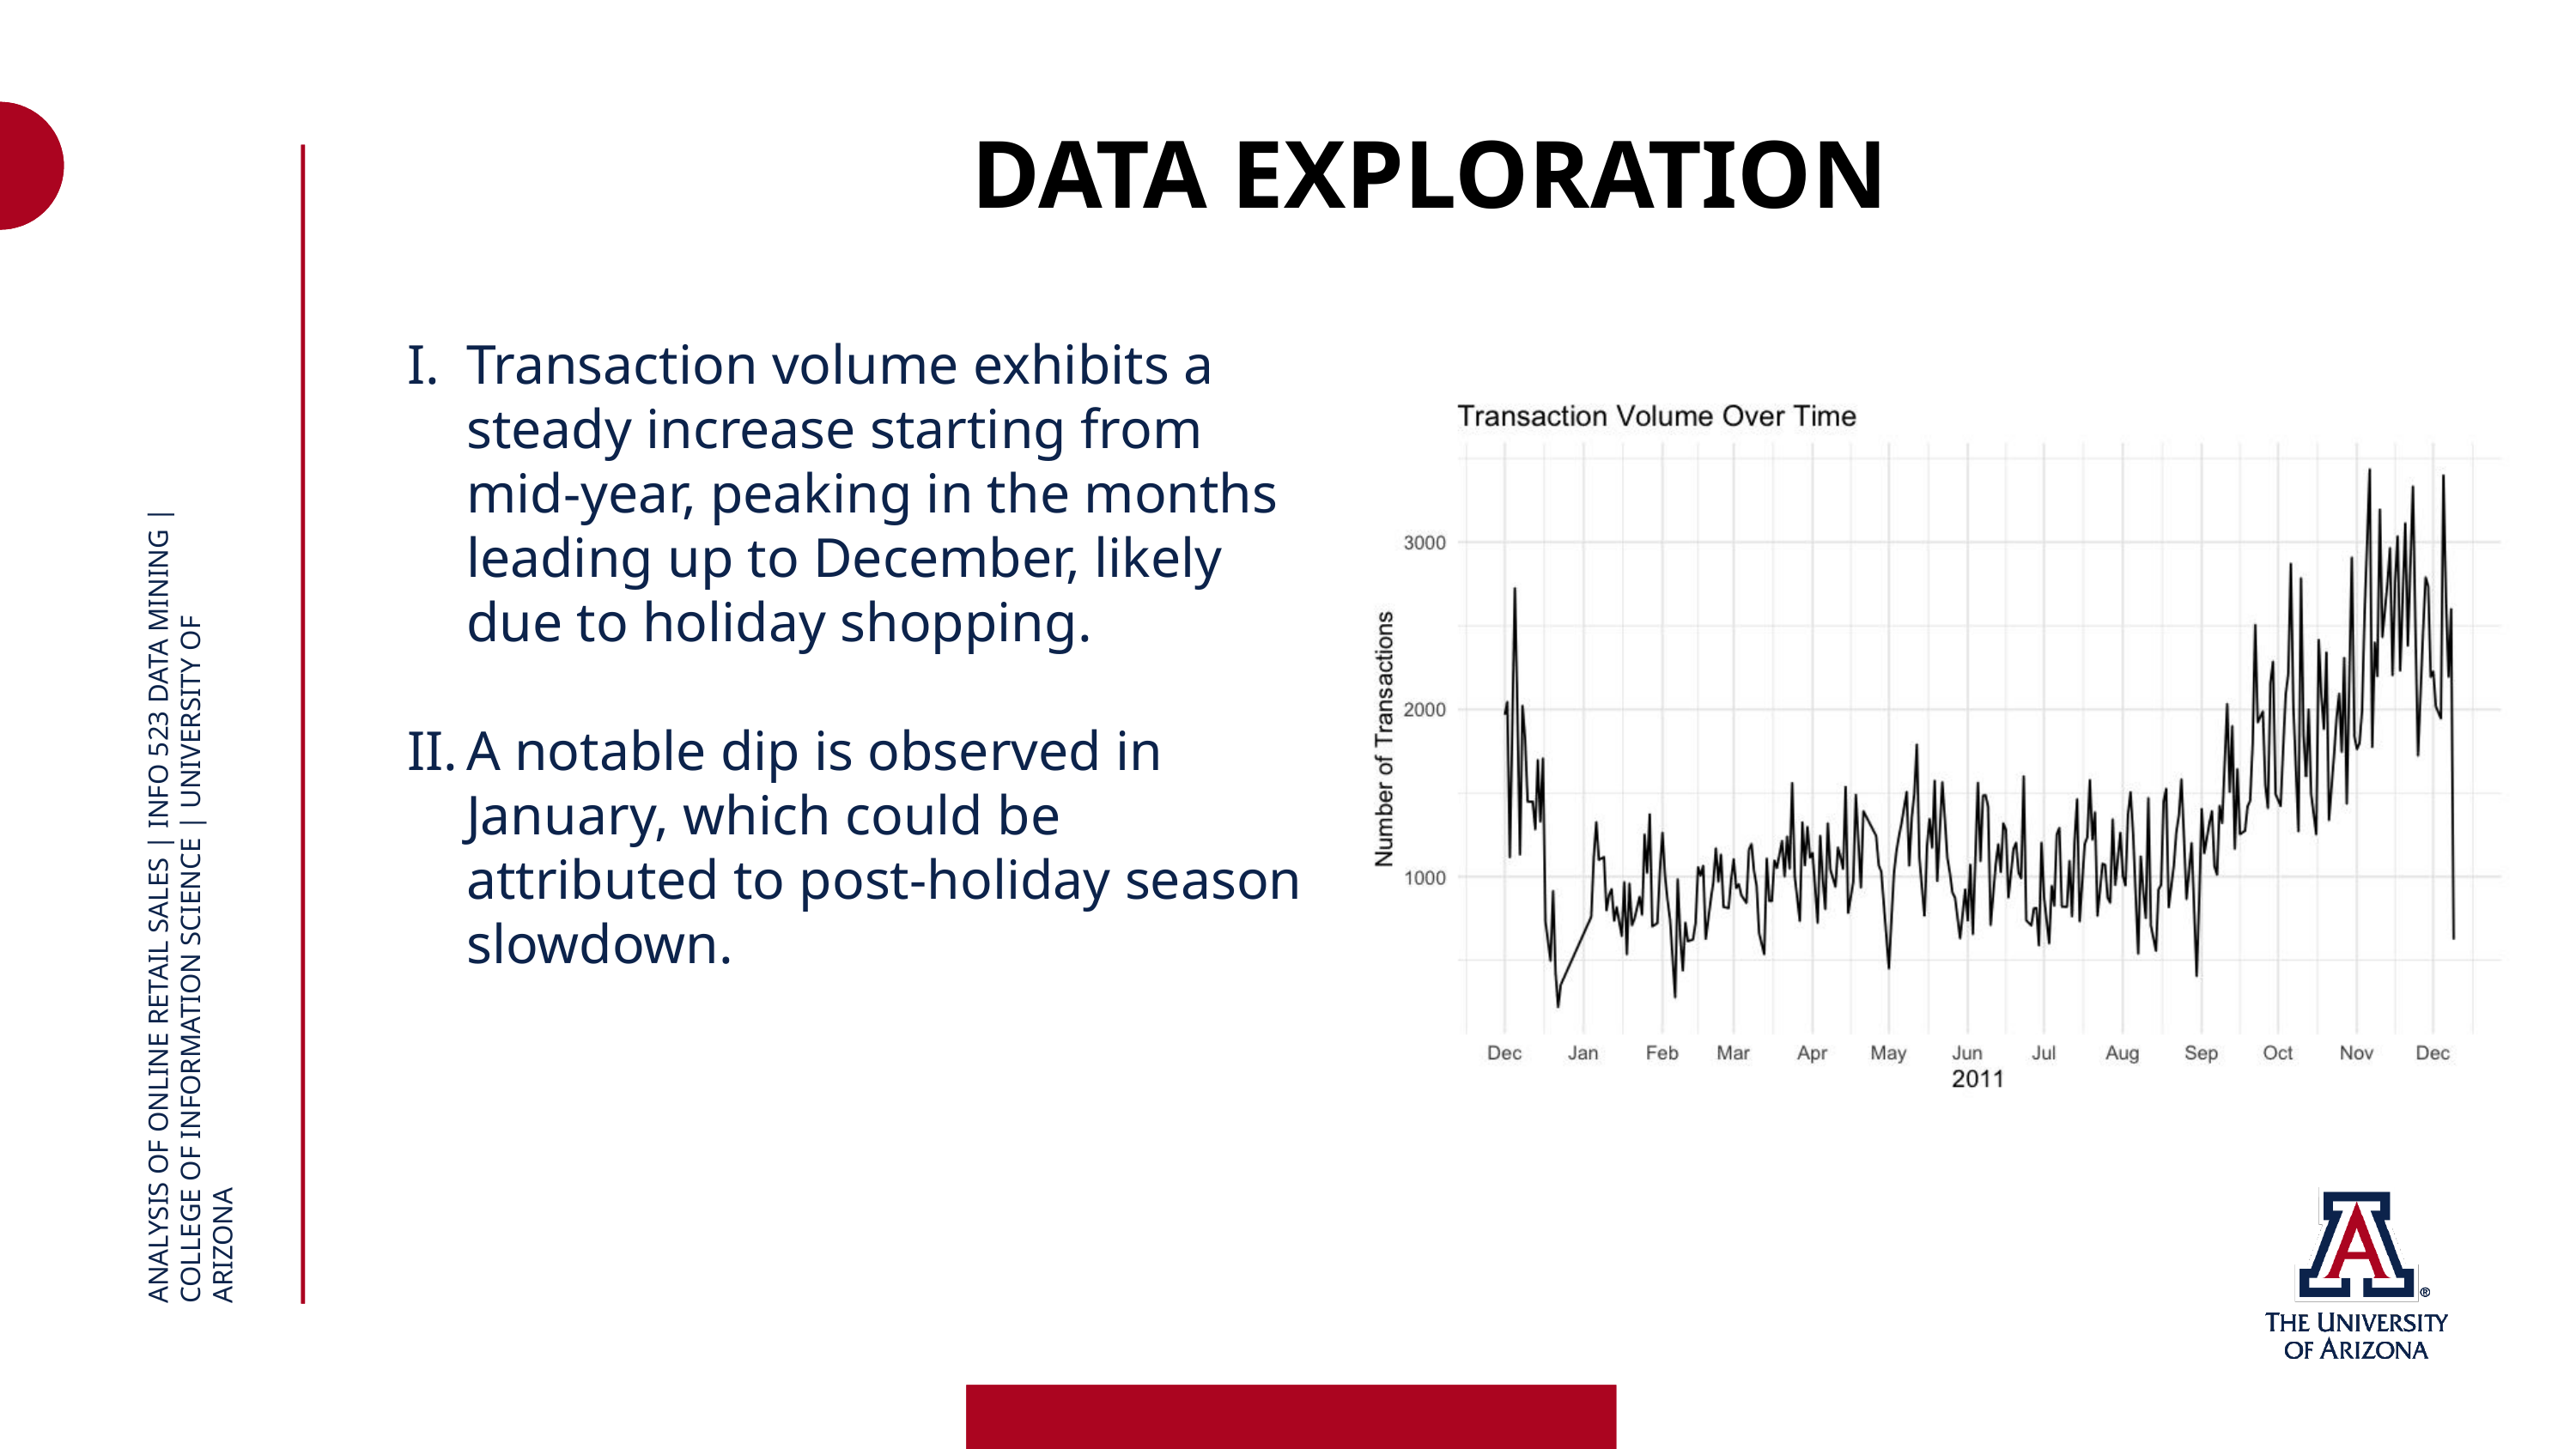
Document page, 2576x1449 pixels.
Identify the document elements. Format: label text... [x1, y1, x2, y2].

picture [2265, 1187, 2448, 1359]
text_box Transaction volume exhibits a steady increase starting from mid-year, peaking in the months leading up to December, likely due to holiday shopping. A notable dip is observed in January, which could be attributed to post-holiday season slowdown. [402, 329, 1321, 1340]
picture [1364, 393, 2513, 1103]
text_box ANALYSIS OF ONLINE RETAIL SALES | INFO 523 DATA MINING | COLLEGE OF INFORMATION SCIENCE | UNIVERSITY OF ARIZONA [139, 499, 218, 1306]
text_box DATA EXPLORATION [750, 102, 2109, 293]
